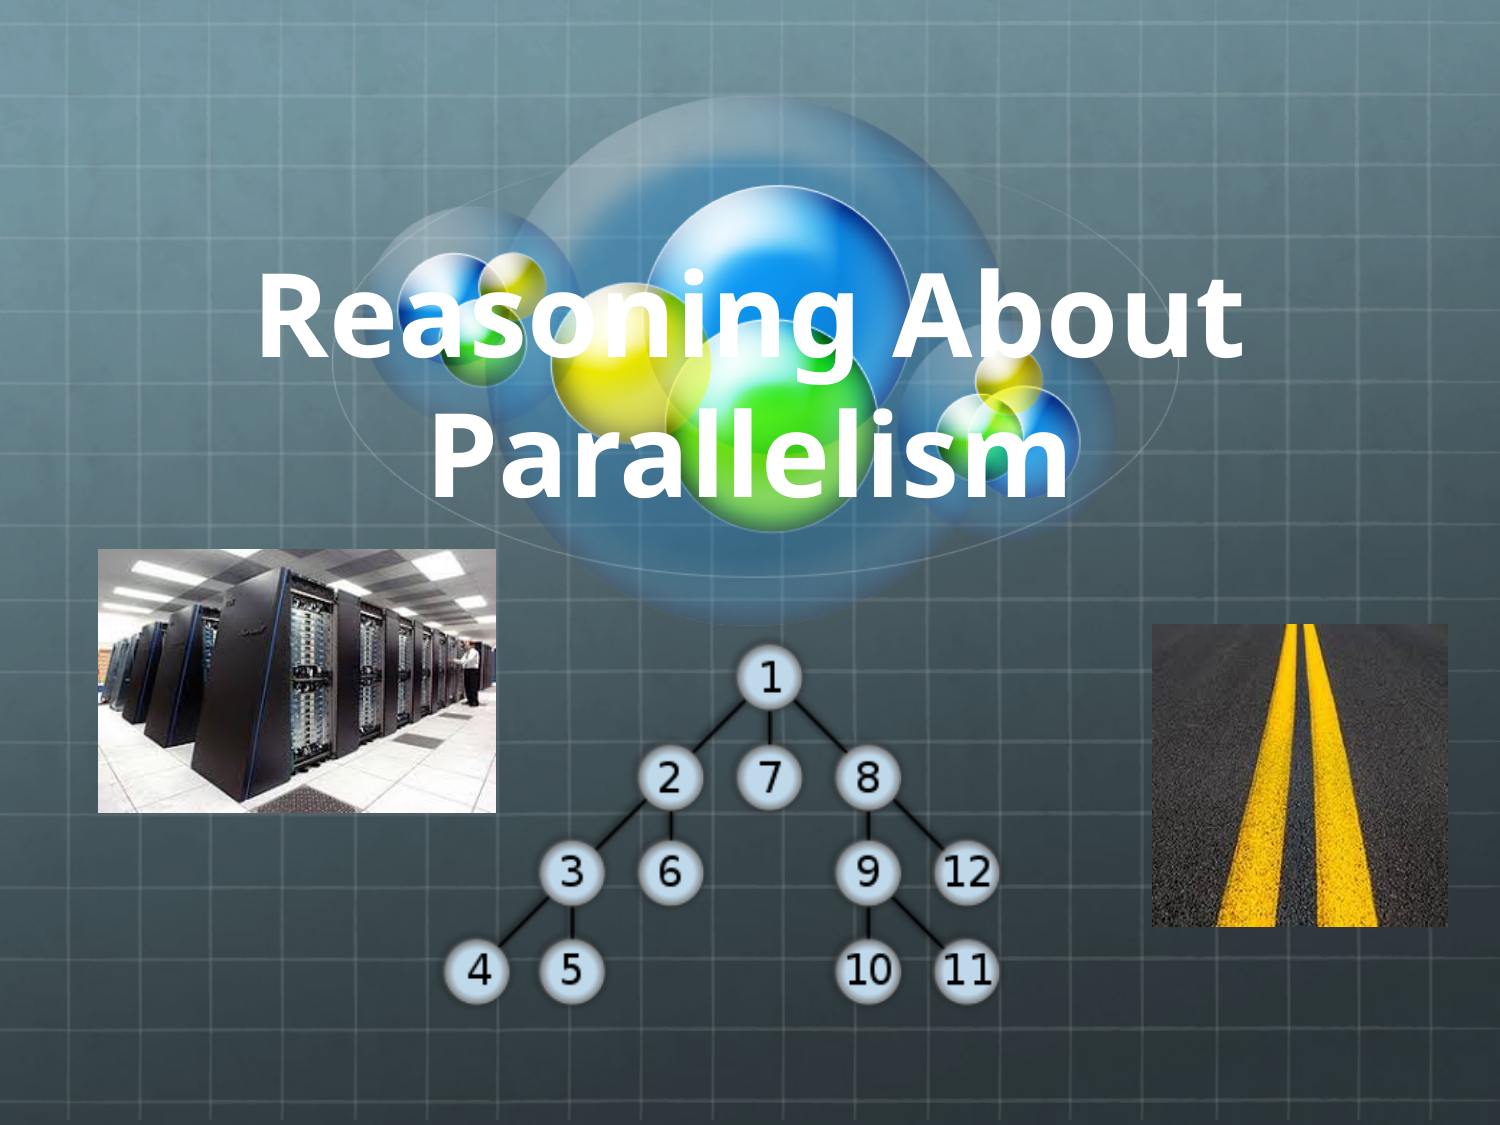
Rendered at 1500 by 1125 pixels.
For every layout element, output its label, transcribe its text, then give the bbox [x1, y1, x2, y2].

picture [0, 0, 1500, 1125]
title Reasoning About Parallelism [112, 287, 1388, 529]
